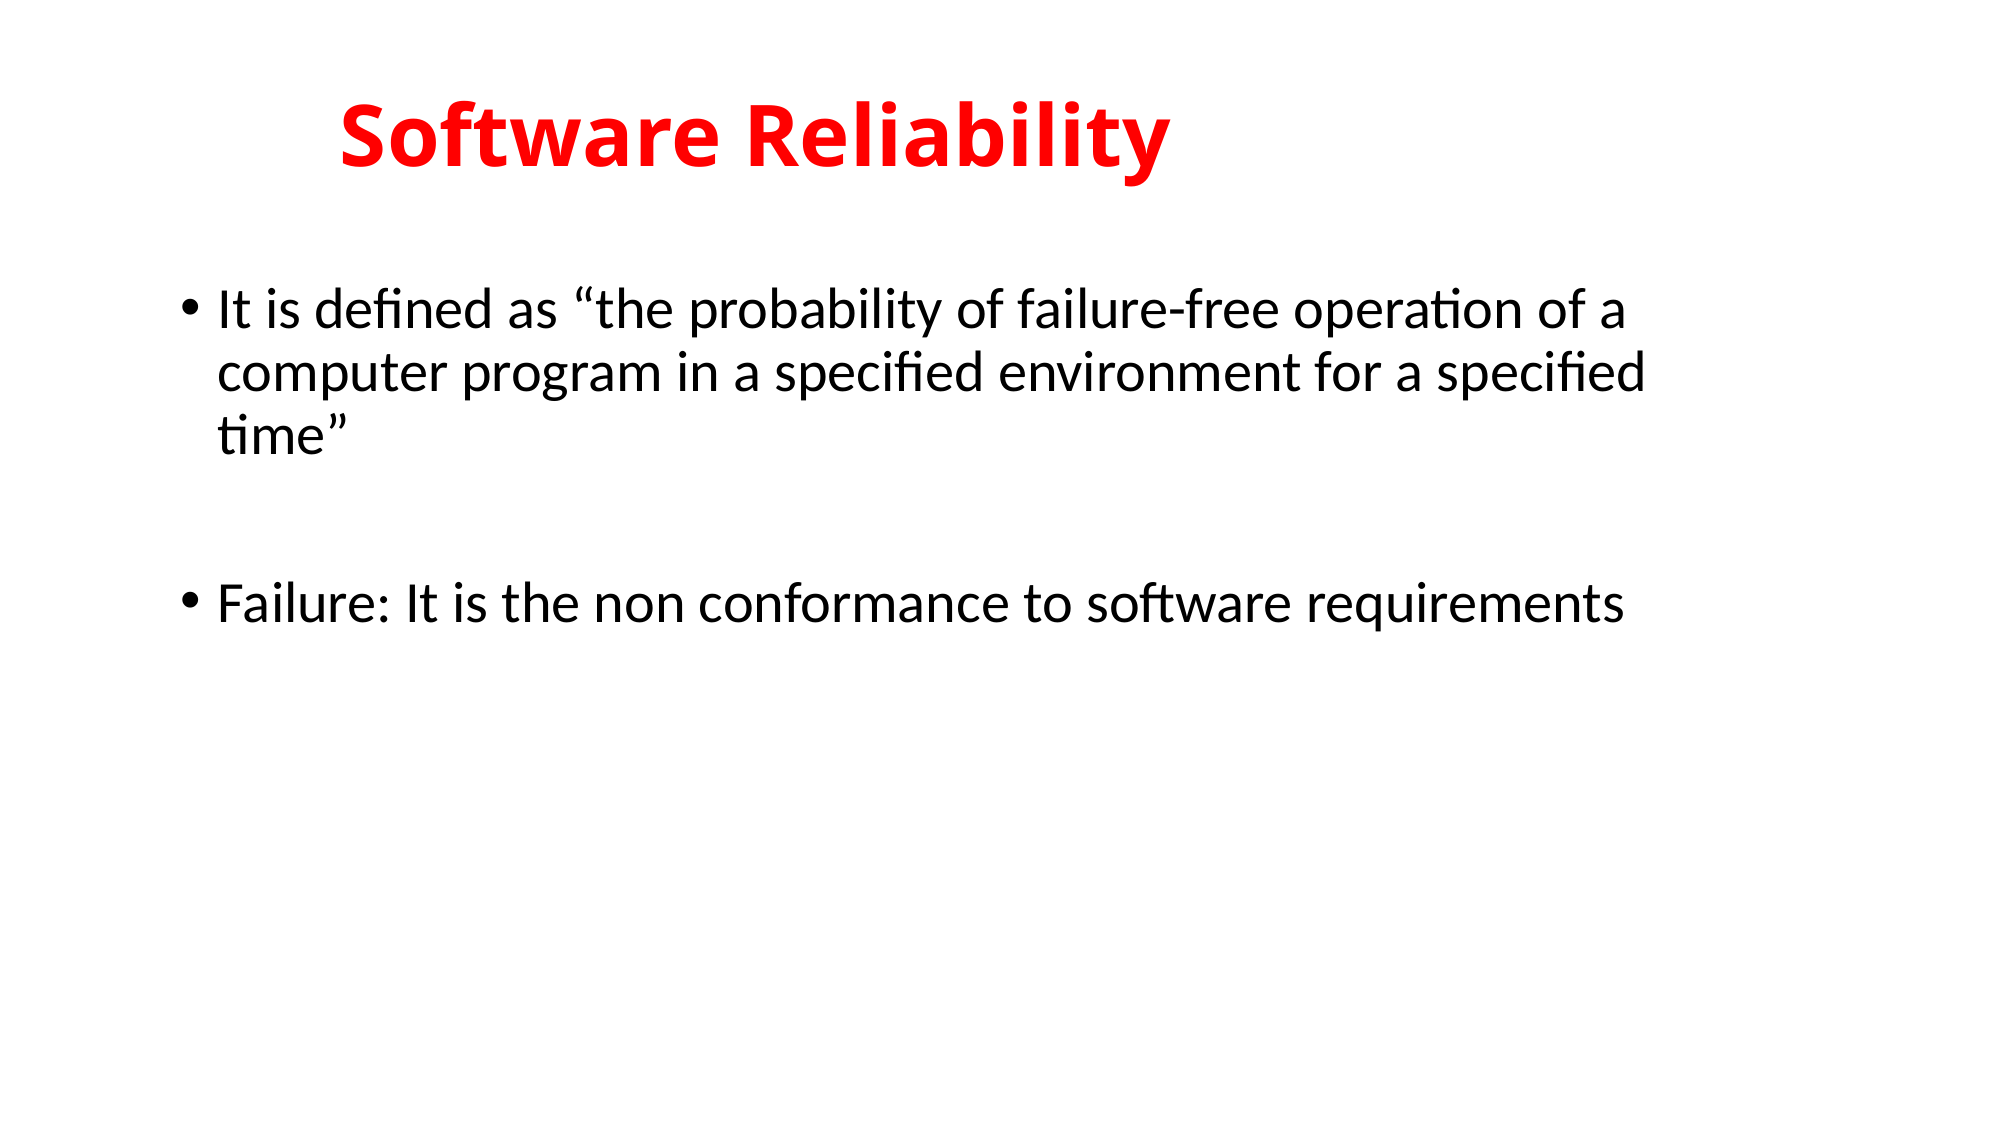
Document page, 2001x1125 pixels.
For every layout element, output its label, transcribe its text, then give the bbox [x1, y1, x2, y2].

title Software Reliability [324, 85, 1598, 193]
list It is defined as “the probability of failure-free operation of a computer program in a specified environment for a specified time” Failure: It is the non conformance to software requirements [165, 270, 1693, 924]
